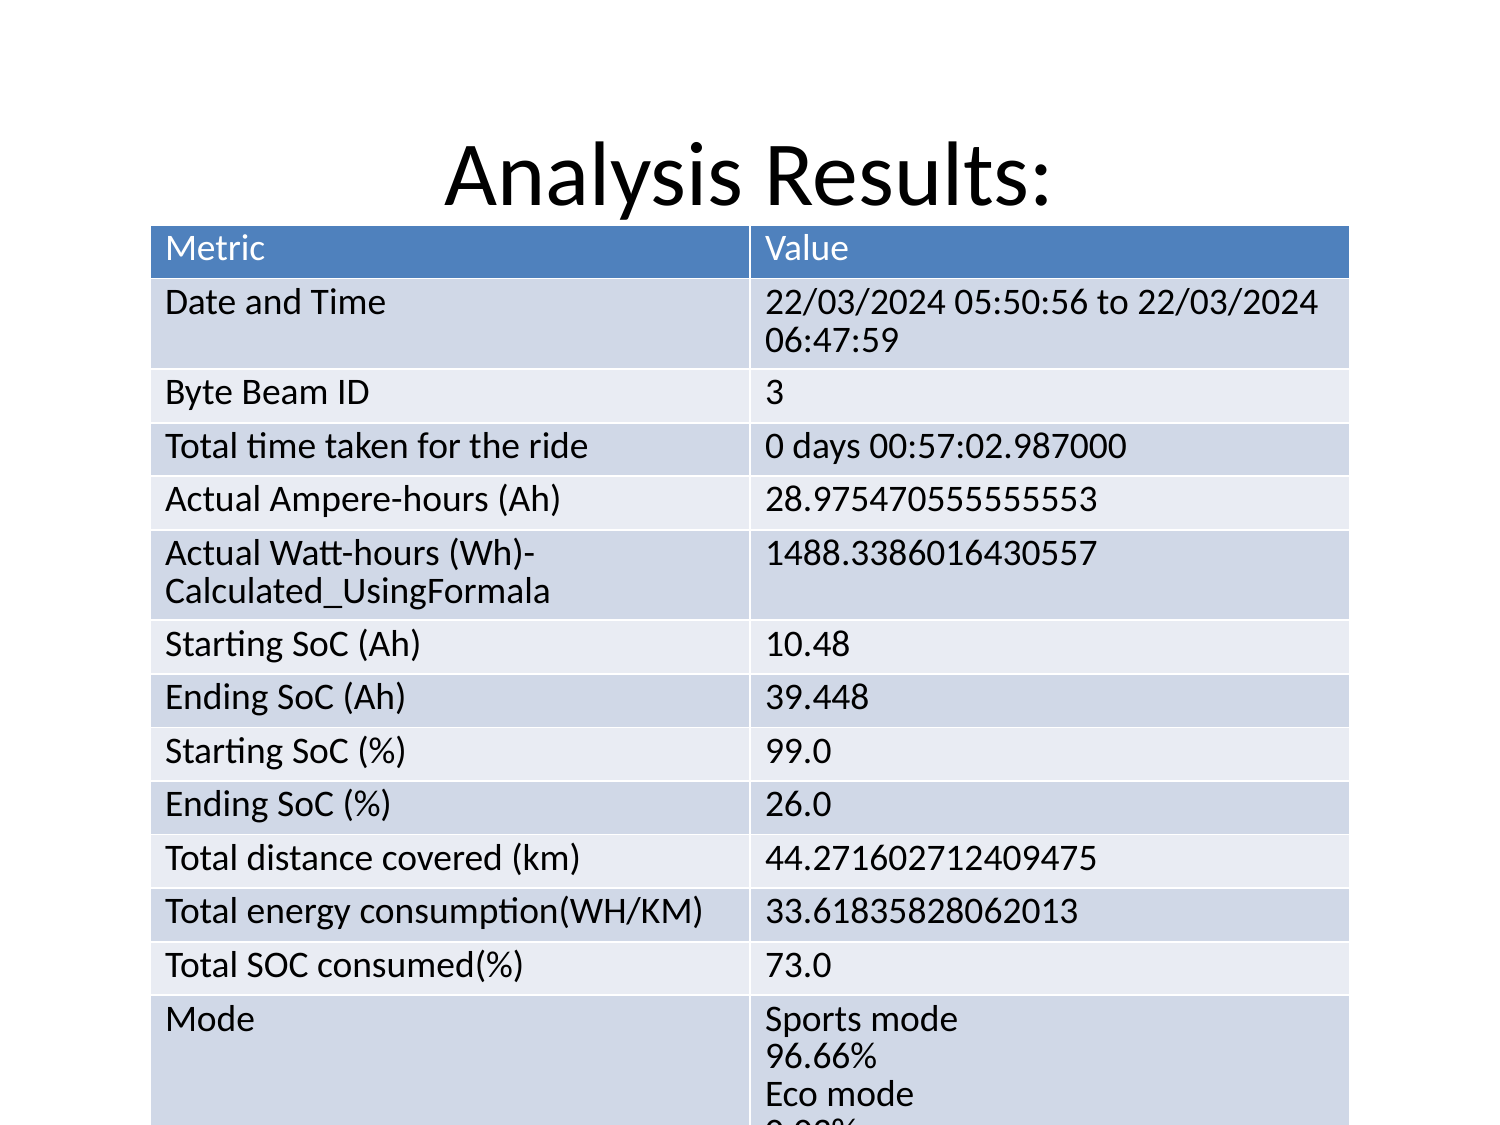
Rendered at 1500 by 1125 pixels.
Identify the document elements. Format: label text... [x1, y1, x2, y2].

table_header Value [751, 226, 1349, 278]
table_cell Date and Time [151, 279, 749, 368]
table_cell Total energy consumption(WH/KM) [151, 889, 749, 941]
table_cell 1488.3386016430557 [751, 531, 1349, 619]
table_cell Total time taken for the ride [151, 424, 749, 475]
table_cell Starting SoC (%) [151, 728, 749, 780]
table_cell Ending SoC (%) [151, 782, 749, 834]
table_cell Actual Watt-hours (Wh)- Calculated_UsingFormala [151, 531, 749, 619]
table_cell 0 days 00:57:02.987000 [751, 424, 1349, 475]
table_cell Total SOC consumed(%) [151, 943, 749, 994]
table_cell 28.975470555555553 [751, 477, 1349, 529]
table_cell 3 [751, 370, 1349, 422]
table_cell Actual Ampere-hours (Ah) [151, 477, 749, 529]
table_cell 44.271602712409475 [751, 835, 1349, 887]
table_cell Ending SoC (Ah) [151, 675, 749, 727]
table_cell Mode [151, 996, 749, 1125]
table_cell 10.48 [751, 621, 1349, 673]
table_cell 99.0 [751, 728, 1349, 780]
table_cell 39.448 [751, 675, 1349, 727]
title Analysis Results: [75, 75, 1425, 263]
table_cell 22/03/2024 05:50:56 to 22/03/2024 06:47:59 [751, 279, 1349, 368]
table_cell Starting SoC (Ah) [151, 621, 749, 673]
table_cell Sports mode 96.66% Eco mode 0.03% [751, 996, 1349, 1125]
table_cell 33.61835828062013 [751, 889, 1349, 941]
table_cell Byte Beam ID [151, 370, 749, 422]
table_header Metric [151, 226, 749, 278]
table_cell 73.0 [751, 943, 1349, 994]
table_cell 26.0 [751, 782, 1349, 834]
table_cell Total distance covered (km) [151, 835, 749, 887]
